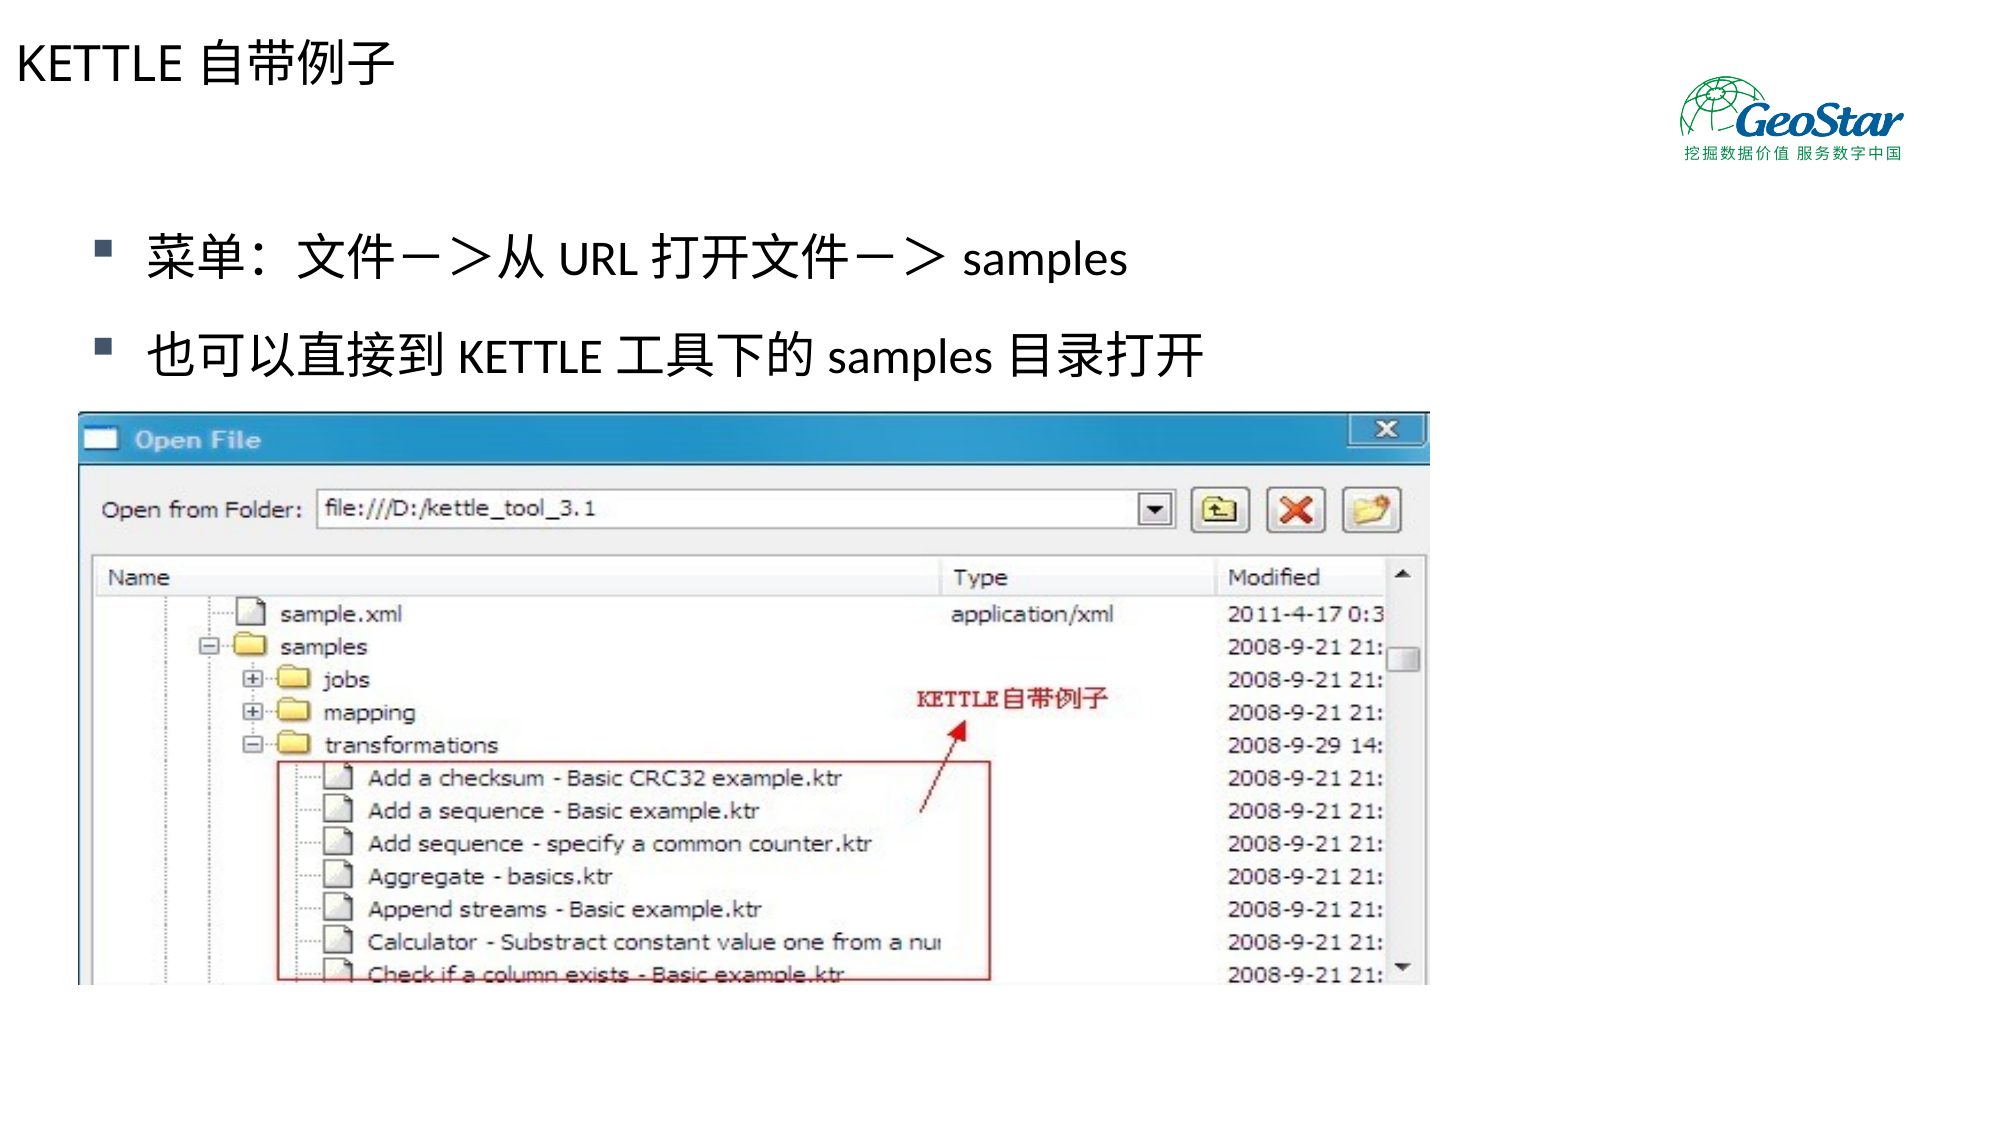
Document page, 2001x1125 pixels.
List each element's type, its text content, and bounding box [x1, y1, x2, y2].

text_box 菜单：文件－＞从URL打开文件－＞samples 也可以直接到KETTLE工具下的samples目录打开 [74, 200, 1425, 1050]
picture [78, 410, 1430, 985]
text_box KETTLE自带例子 [0, 0, 1341, 124]
picture [1680, 76, 1904, 137]
